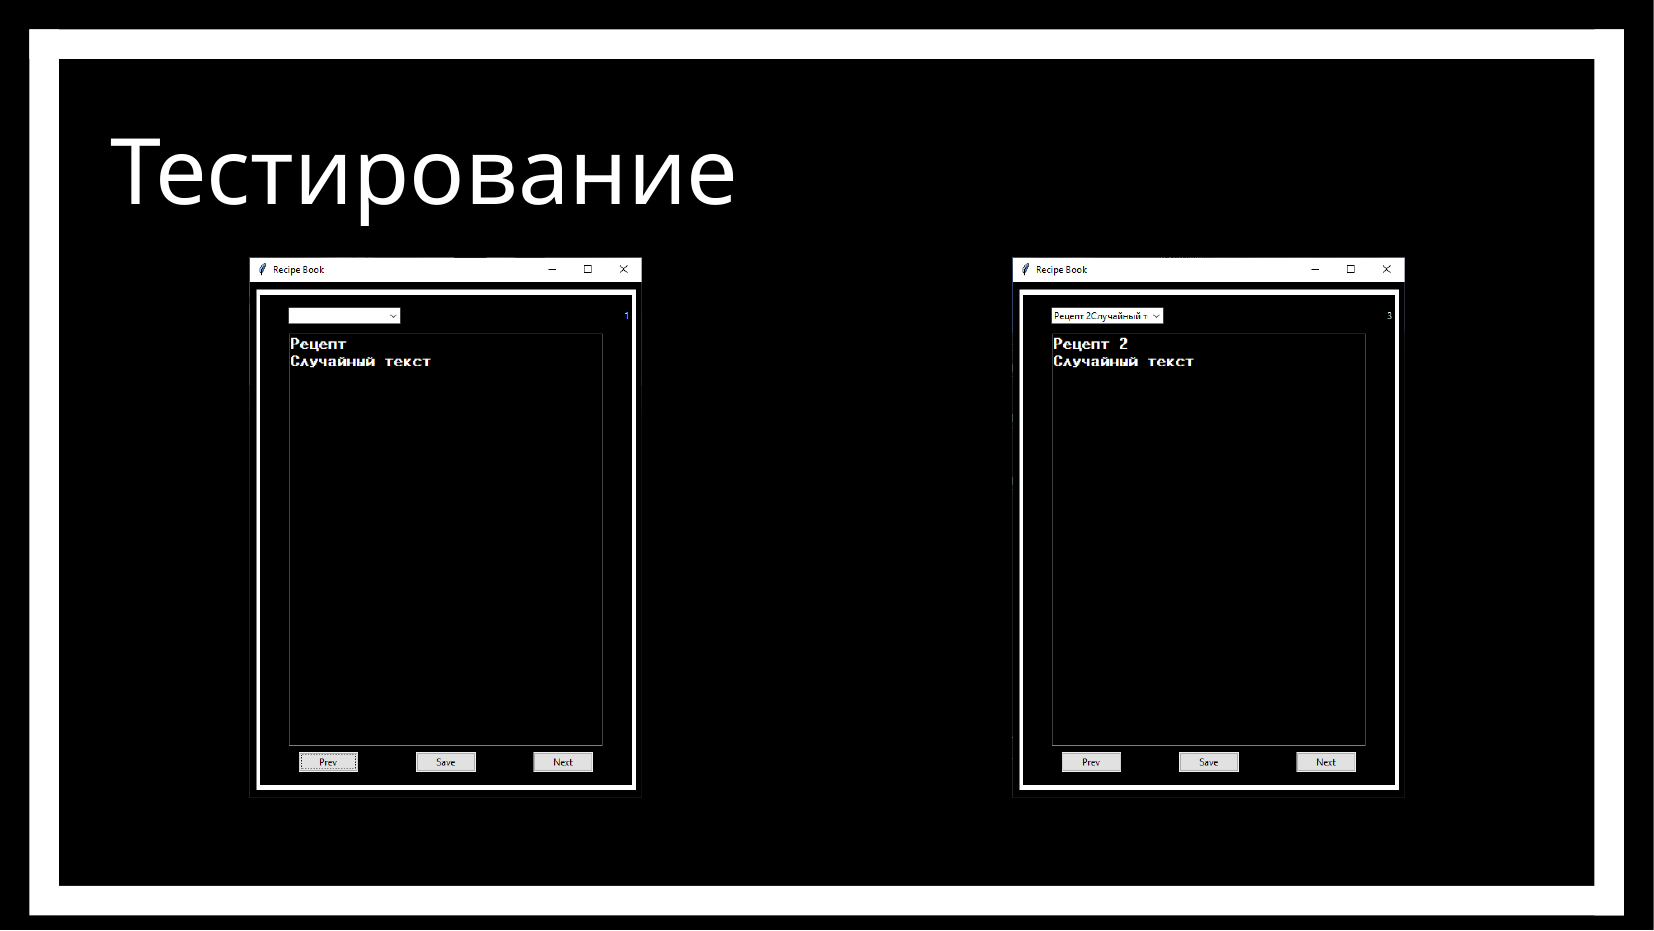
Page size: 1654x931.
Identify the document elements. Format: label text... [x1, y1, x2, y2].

picture [1011, 257, 1405, 798]
picture [248, 257, 643, 798]
title Тестирование [82, 77, 768, 258]
